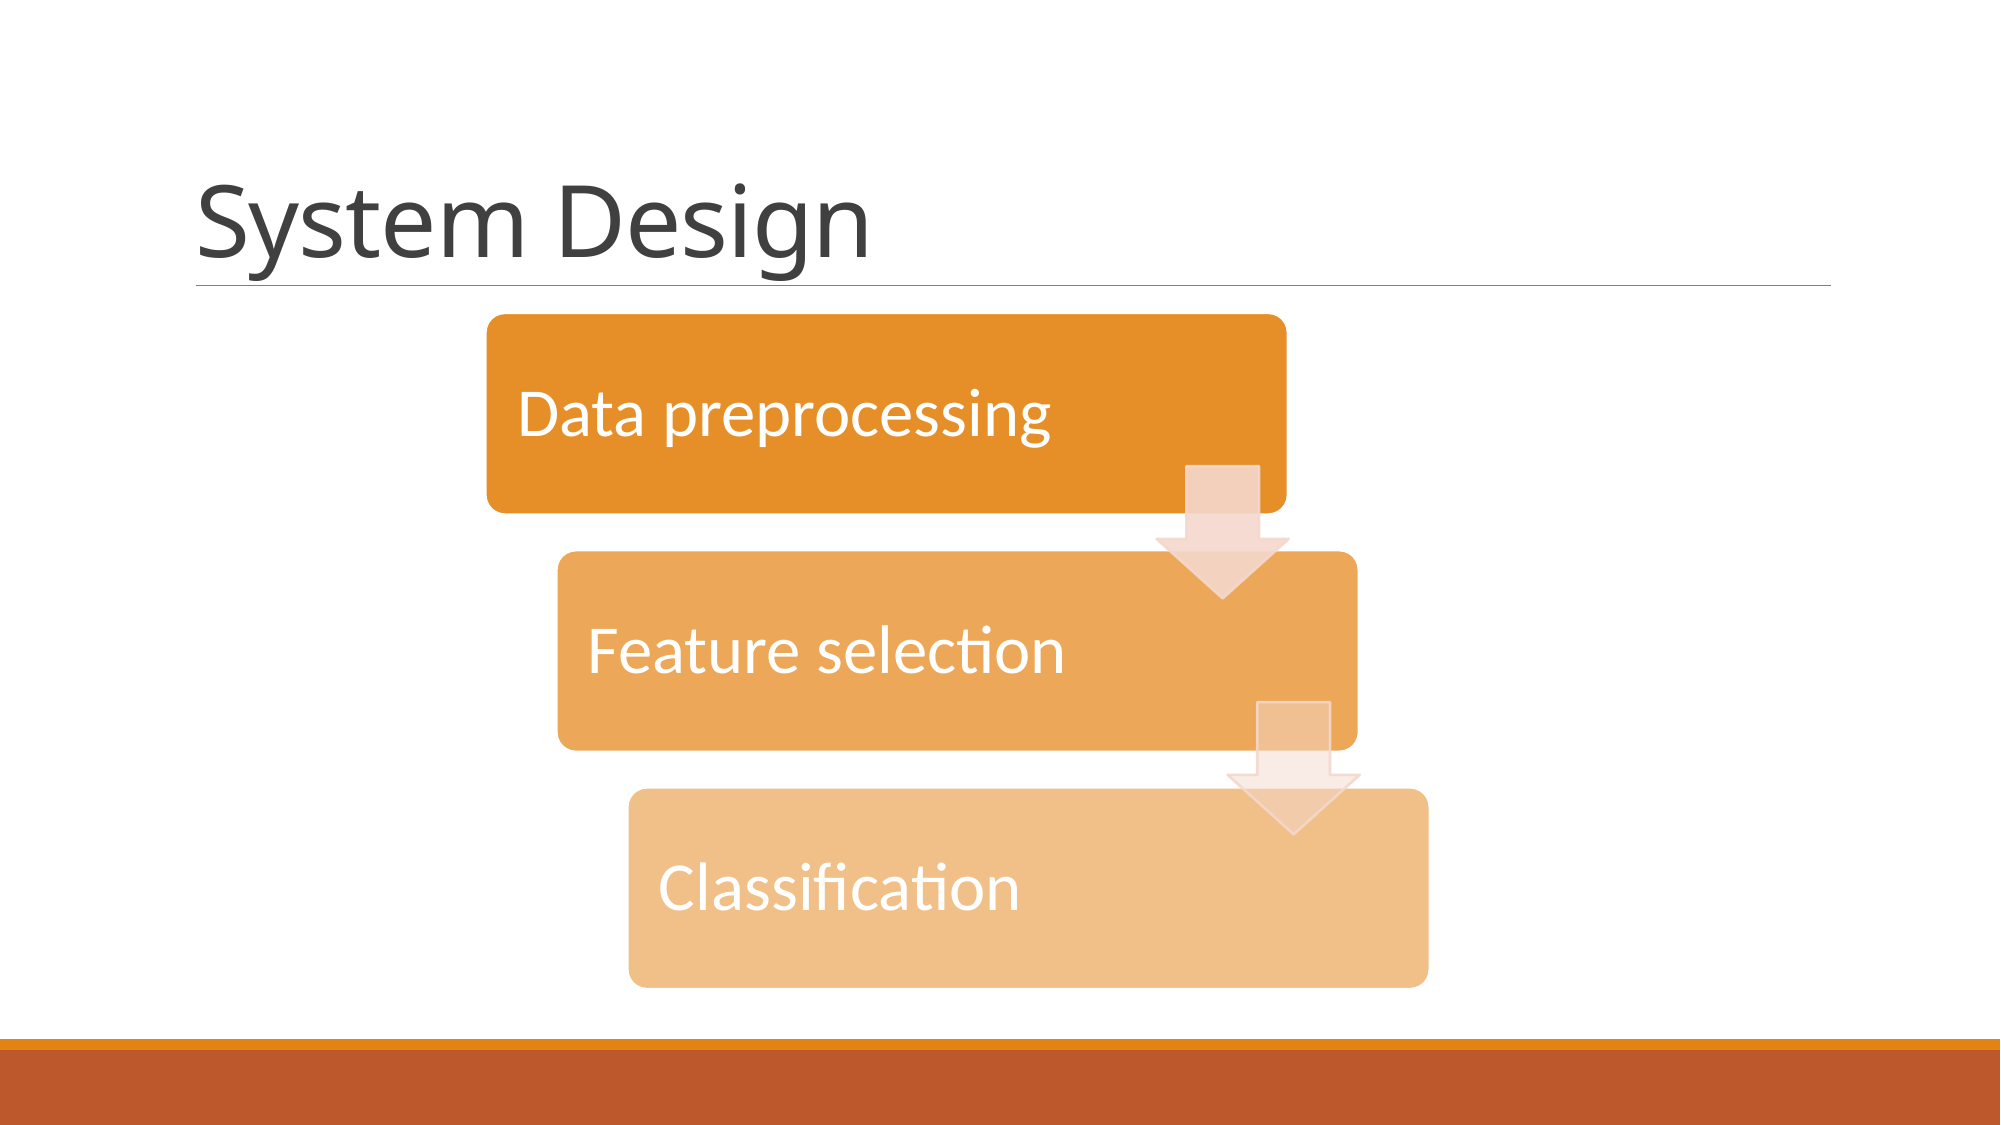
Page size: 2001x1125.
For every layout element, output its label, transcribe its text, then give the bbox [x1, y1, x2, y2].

title System Design [180, 47, 1830, 285]
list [484, 311, 1432, 991]
